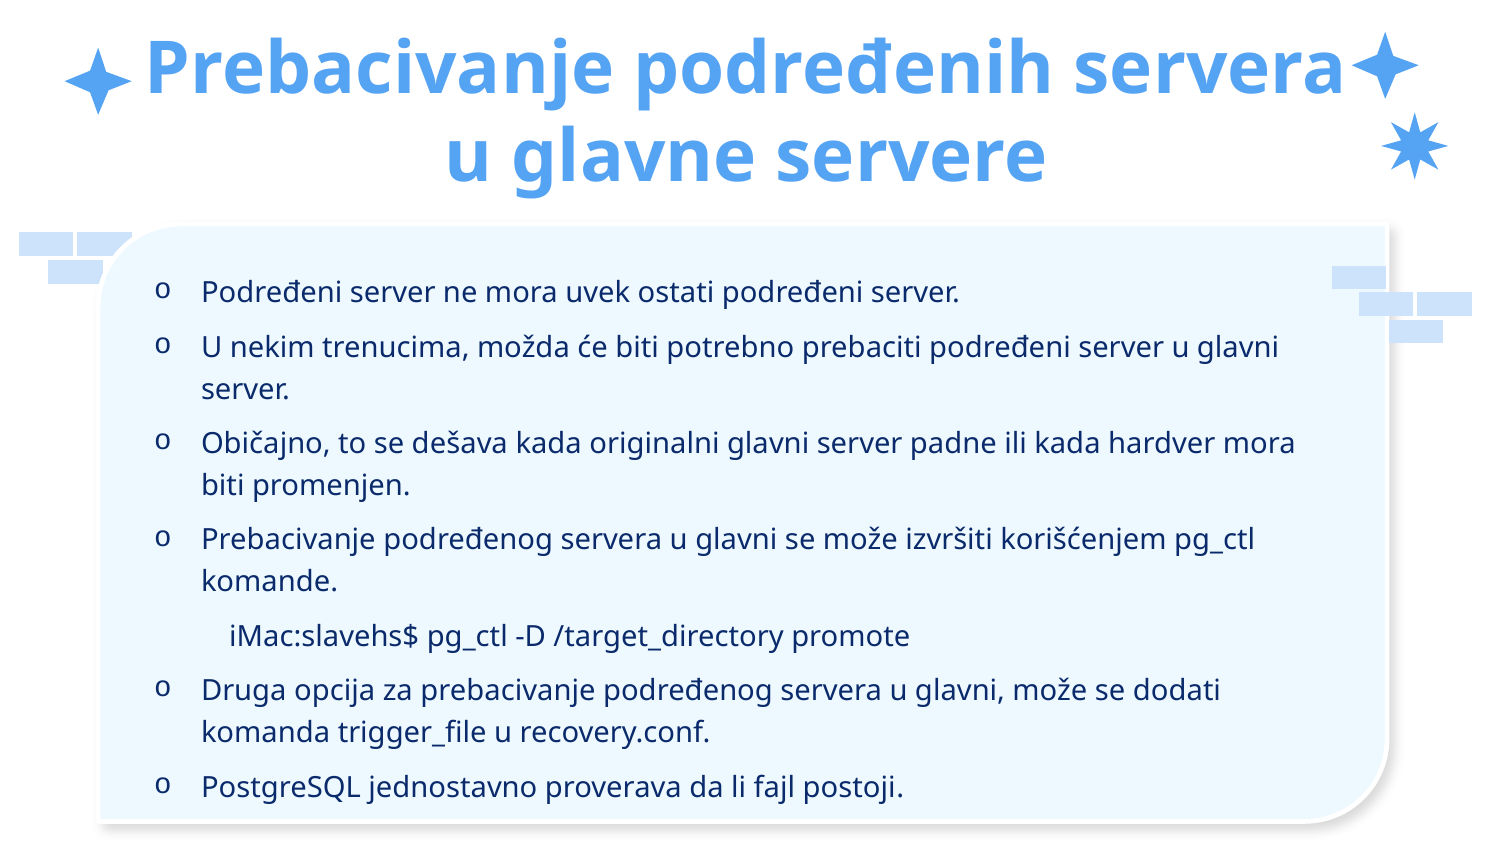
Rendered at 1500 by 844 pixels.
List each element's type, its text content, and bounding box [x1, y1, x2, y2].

text_box [64, 47, 132, 115]
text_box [18, 232, 132, 285]
text_box [98, 224, 1388, 822]
text_box [1351, 31, 1419, 99]
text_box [1331, 265, 1473, 344]
list Podređeni server ne mora uvek ostati podređeni server. U nekim trenucima, možda će biti potrebno prebaciti podređeni server u glavni server. Običajno, to se dešava kada originalni glavni server padne ili kada hardver mora biti promenjen. Prebacivanje podređenog servera u glavni se može izvršiti korišćenjem pg_ctl komande. iMac:slavehs$ pg_ctl -D /target_directory promote Druga opcija za prebacivanje podređenog servera u glavni, može se dodati komanda trigger_file u recovery.conf. PostgreSQL jednostavno proverava da li fajl postoji. [139, 251, 1354, 753]
title Prebacivanje podređenih servera u glavne servere [113, 5, 1380, 213]
text_box [1381, 112, 1449, 180]
